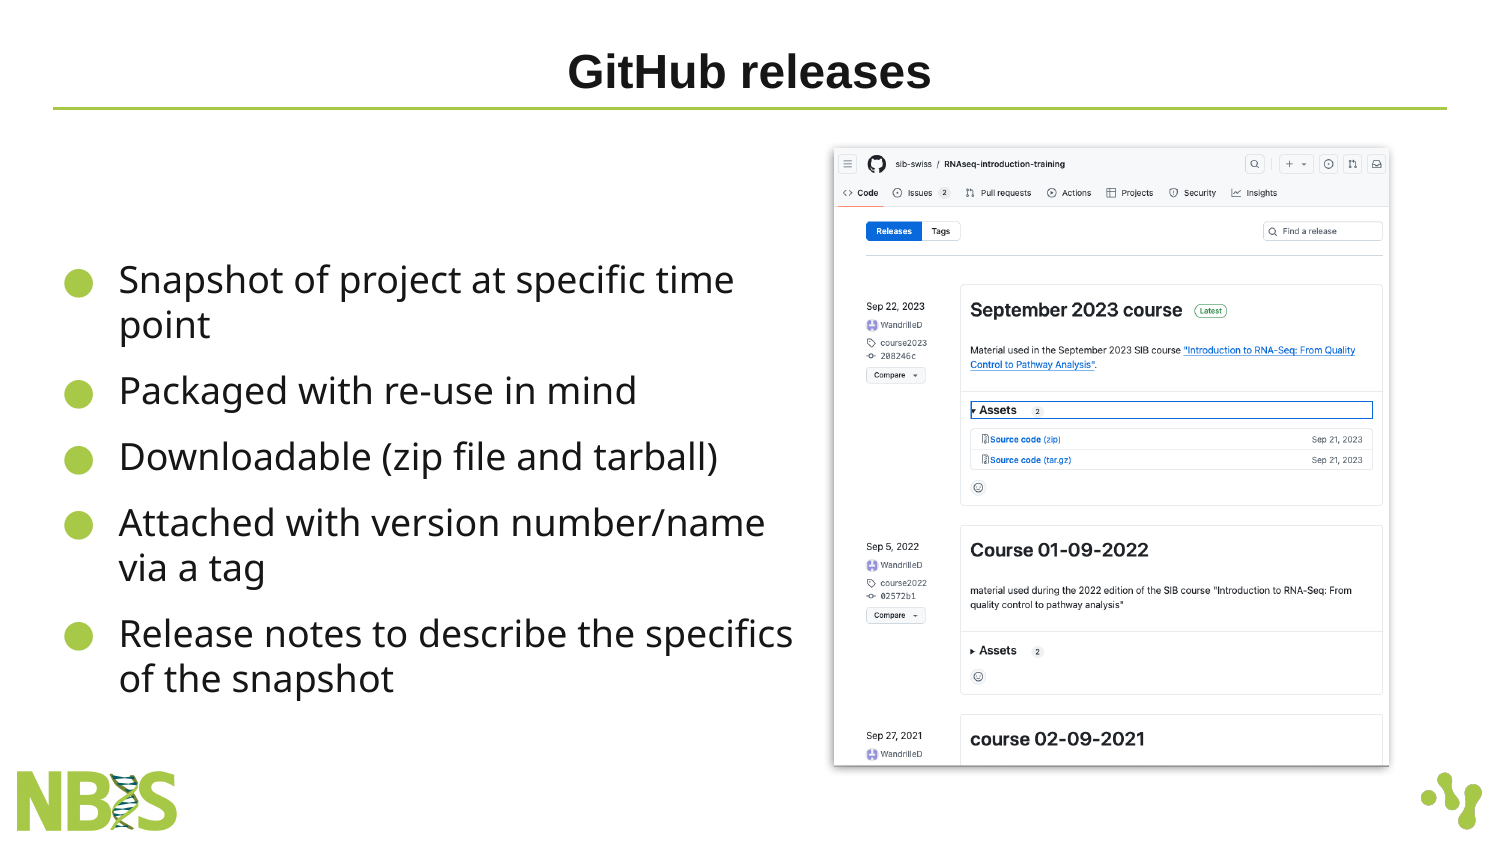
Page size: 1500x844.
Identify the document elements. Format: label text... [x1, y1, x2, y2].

text_box Snapshot of project at specific time point Packaged with re-use in mind Downloadable (zip file and tarball) Attached with version number/name via a tag Release notes to describe the specifics of the snapshot [28, 241, 814, 715]
picture [834, 148, 1389, 767]
picture [1419, 771, 1483, 831]
title GitHub releases [53, 39, 1447, 107]
picture [17, 771, 178, 831]
